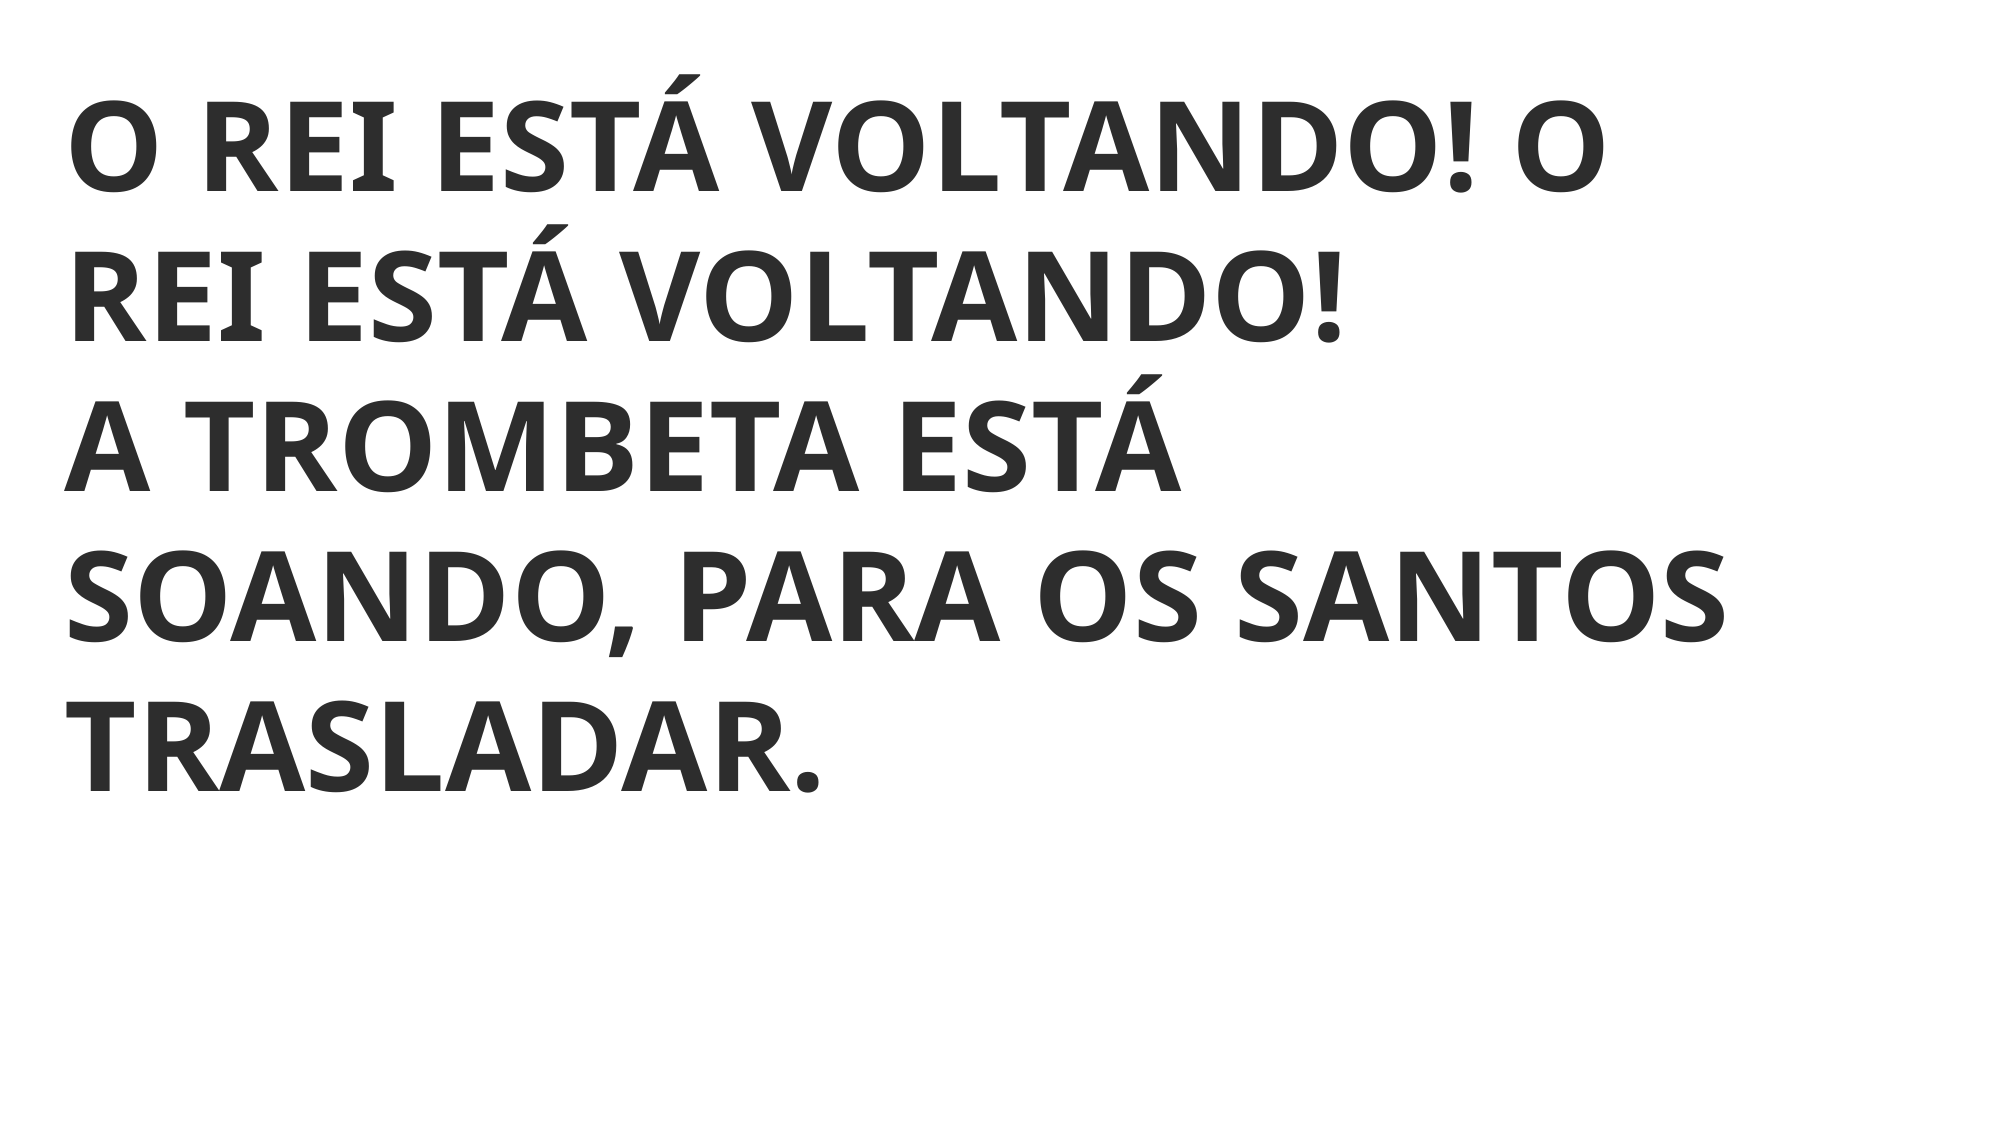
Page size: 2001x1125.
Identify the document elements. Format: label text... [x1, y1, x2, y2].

text_box O REI ESTÁ VOLTANDO! O REI ESTÁ VOLTANDO! A TROMBETA ESTÁ SOANDO, PARA OS SANTOS TRASLADAR. [50, 59, 1780, 825]
